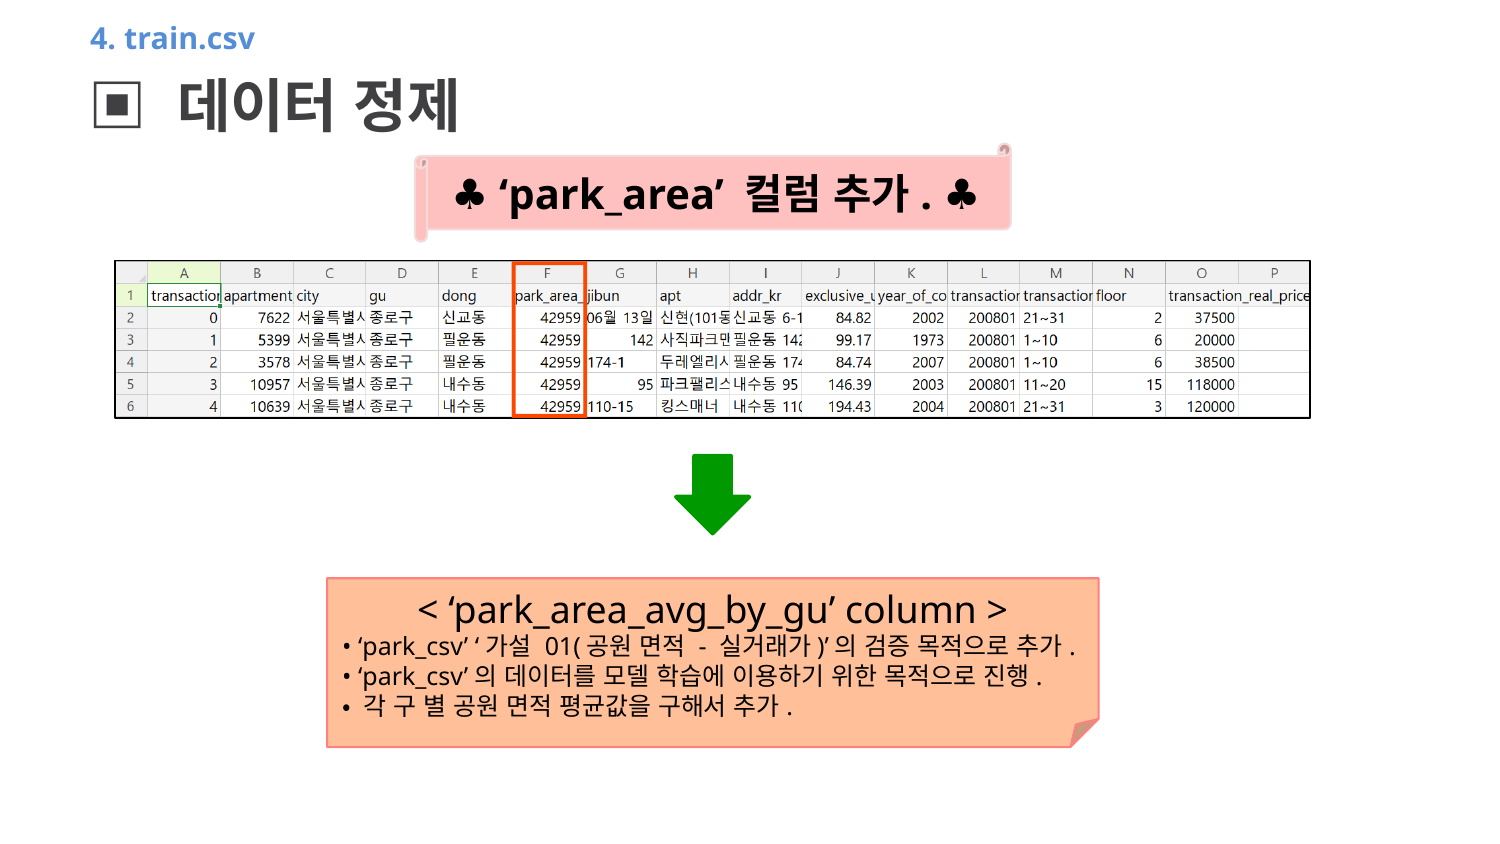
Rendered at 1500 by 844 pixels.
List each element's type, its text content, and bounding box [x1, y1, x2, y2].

picture [115, 260, 1310, 418]
text_box < ‘park_area_avg_by_gu’ column > • ‘park_csv’ ‘가설 01(공원 면적 - 실거래가)’의 검증 목적으로 추가. • ‘park_csv’의 데이터를 모델 학습에 이용하기 위한 목적으로 진행. • 각 구 별 공원 면적 평균값을 구해서 추가. [325, 576, 1101, 750]
title 4. train.csv [75, 11, 657, 40]
text_box ♣ ‘park_area’ 컬럼 추가. ♣ [412, 141, 1013, 244]
text_box ▣ 데이터 정제 [73, 40, 1424, 168]
text_box [674, 453, 752, 536]
